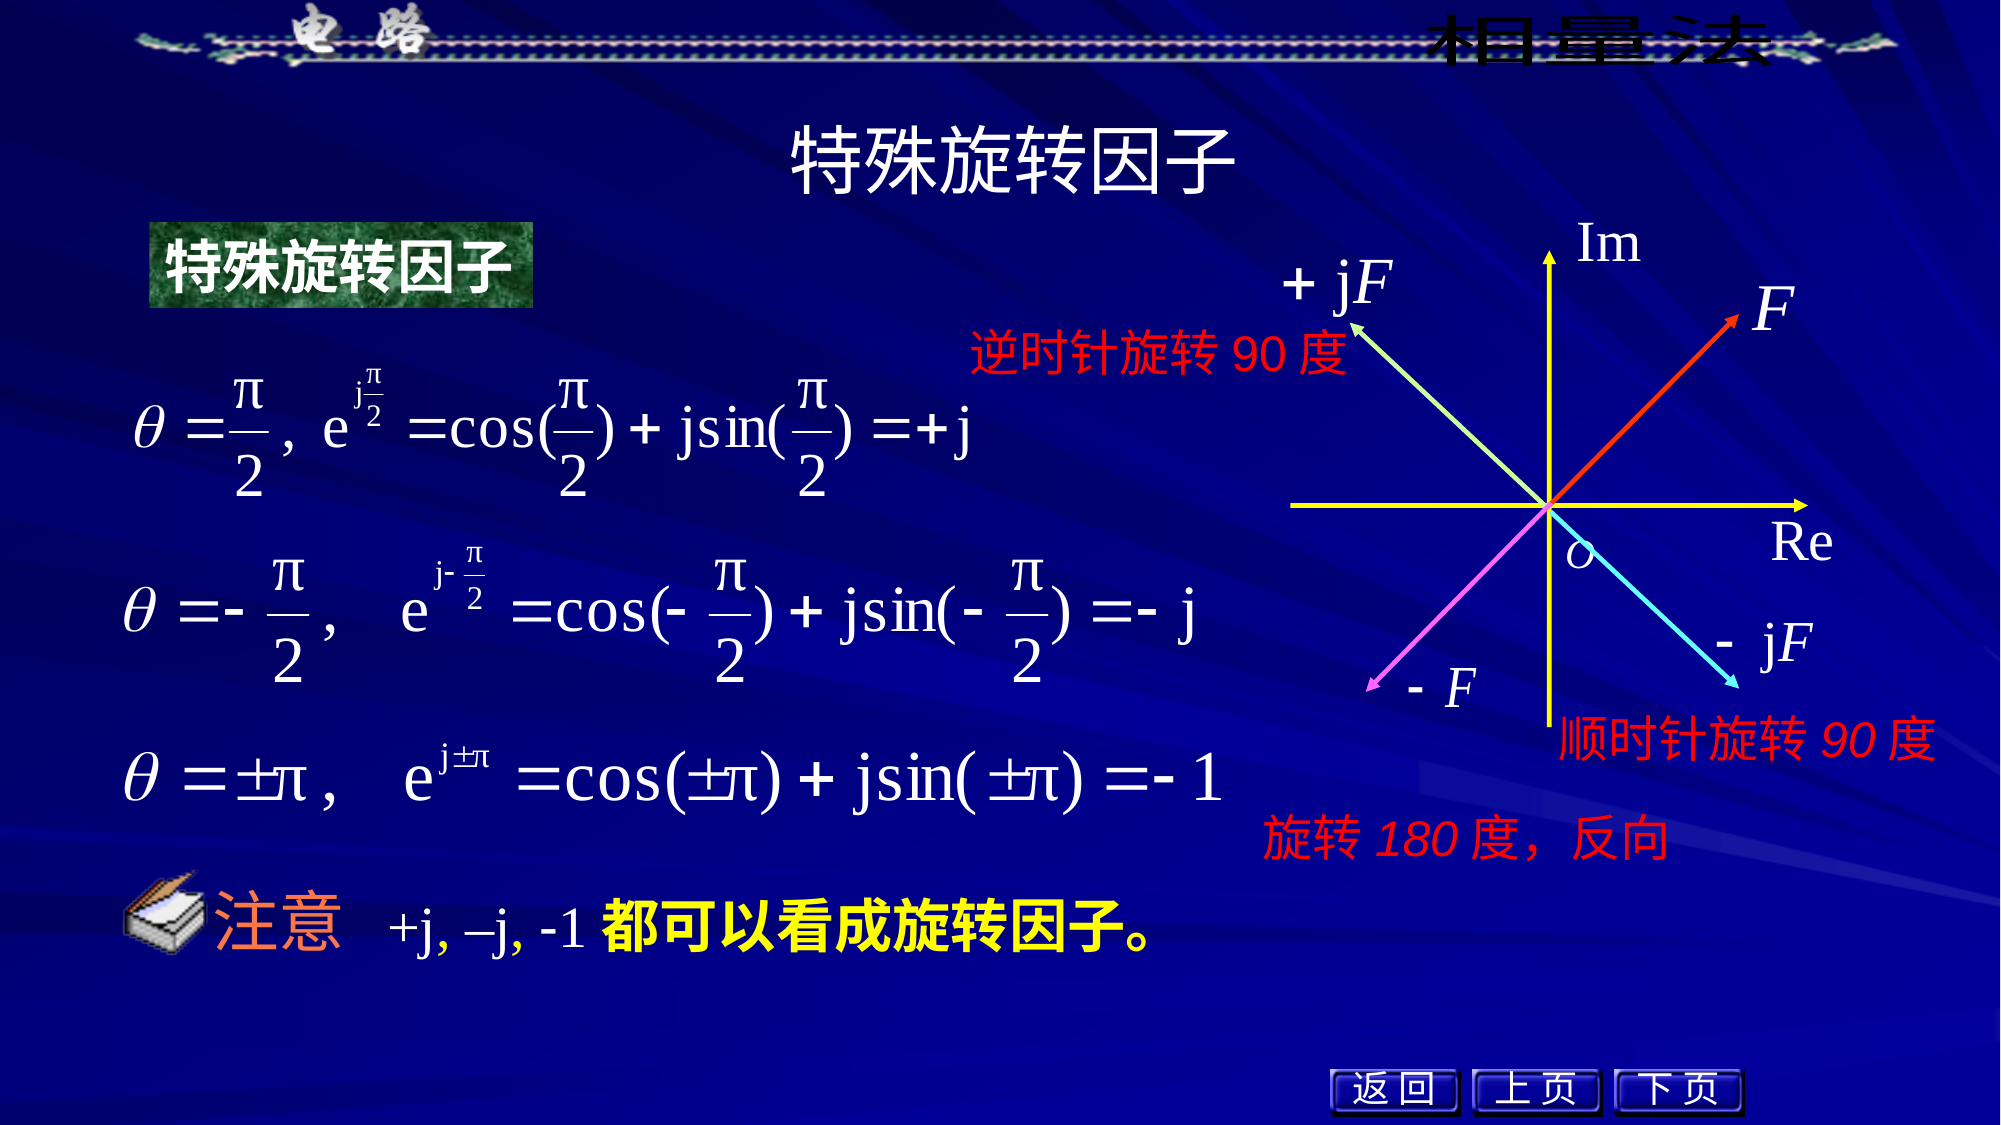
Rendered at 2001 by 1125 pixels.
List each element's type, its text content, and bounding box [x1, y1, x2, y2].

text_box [114, 526, 1202, 690]
text_box 顺时针旋转90度 [1543, 699, 1953, 775]
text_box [1472, 1057, 1603, 1119]
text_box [1271, 246, 1546, 507]
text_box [1556, 511, 1824, 690]
title 特殊旋转因子 [137, 83, 1863, 233]
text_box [1290, 195, 1851, 728]
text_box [1365, 502, 1552, 714]
text_box 旋转180度，反向 [1248, 798, 1697, 874]
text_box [114, 727, 1226, 828]
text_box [126, 349, 978, 503]
text_box +j, –j, -1都可以看成旋转因子。 [366, 881, 1199, 967]
text_box 特殊旋转因子 [149, 233, 533, 308]
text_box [90, 845, 361, 986]
picture [0, 0, 2001, 1125]
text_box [1614, 1057, 1745, 1119]
text_box 逆时针旋转90度 [954, 313, 1266, 389]
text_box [1330, 1057, 1461, 1119]
